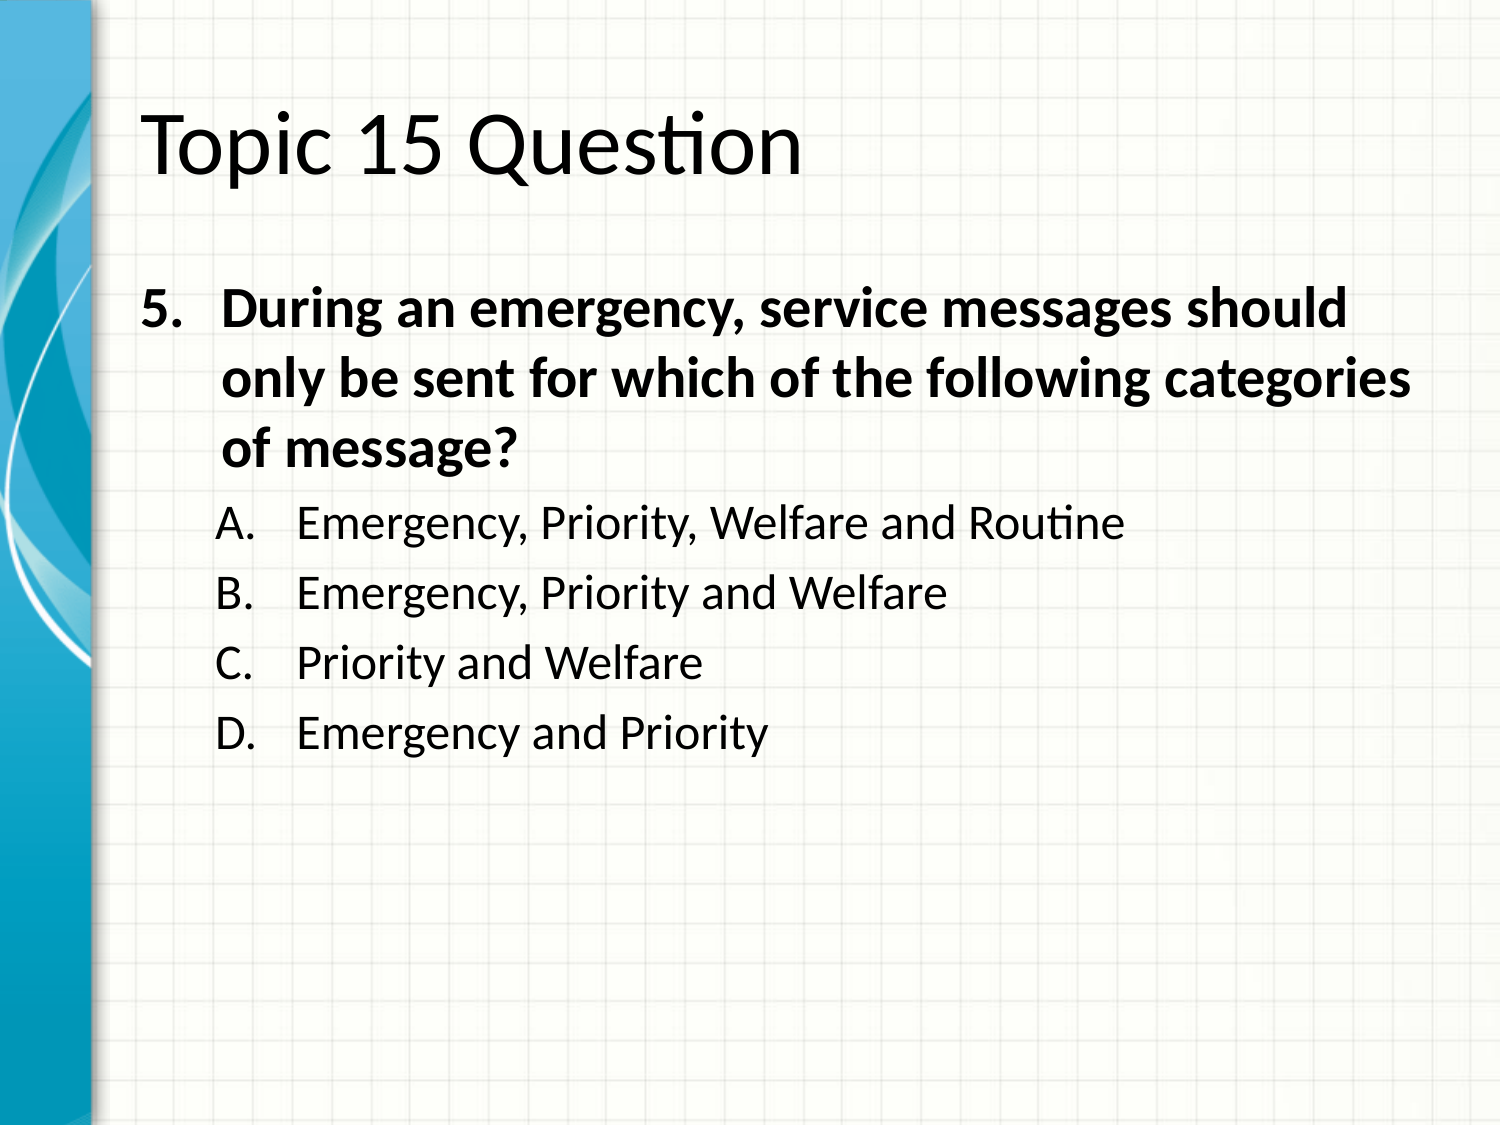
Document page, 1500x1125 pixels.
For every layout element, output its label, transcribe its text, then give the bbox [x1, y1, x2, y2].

list During an emergency, service messages should only be sent for which of the following categories of message? Emergency, Priority, Welfare and Routine Emergency, Priority and Welfare Priority and Welfare Emergency and Priority [125, 261, 1450, 1000]
picture [0, 0, 1500, 1125]
title Topic 15 Question [125, 44, 1450, 232]
